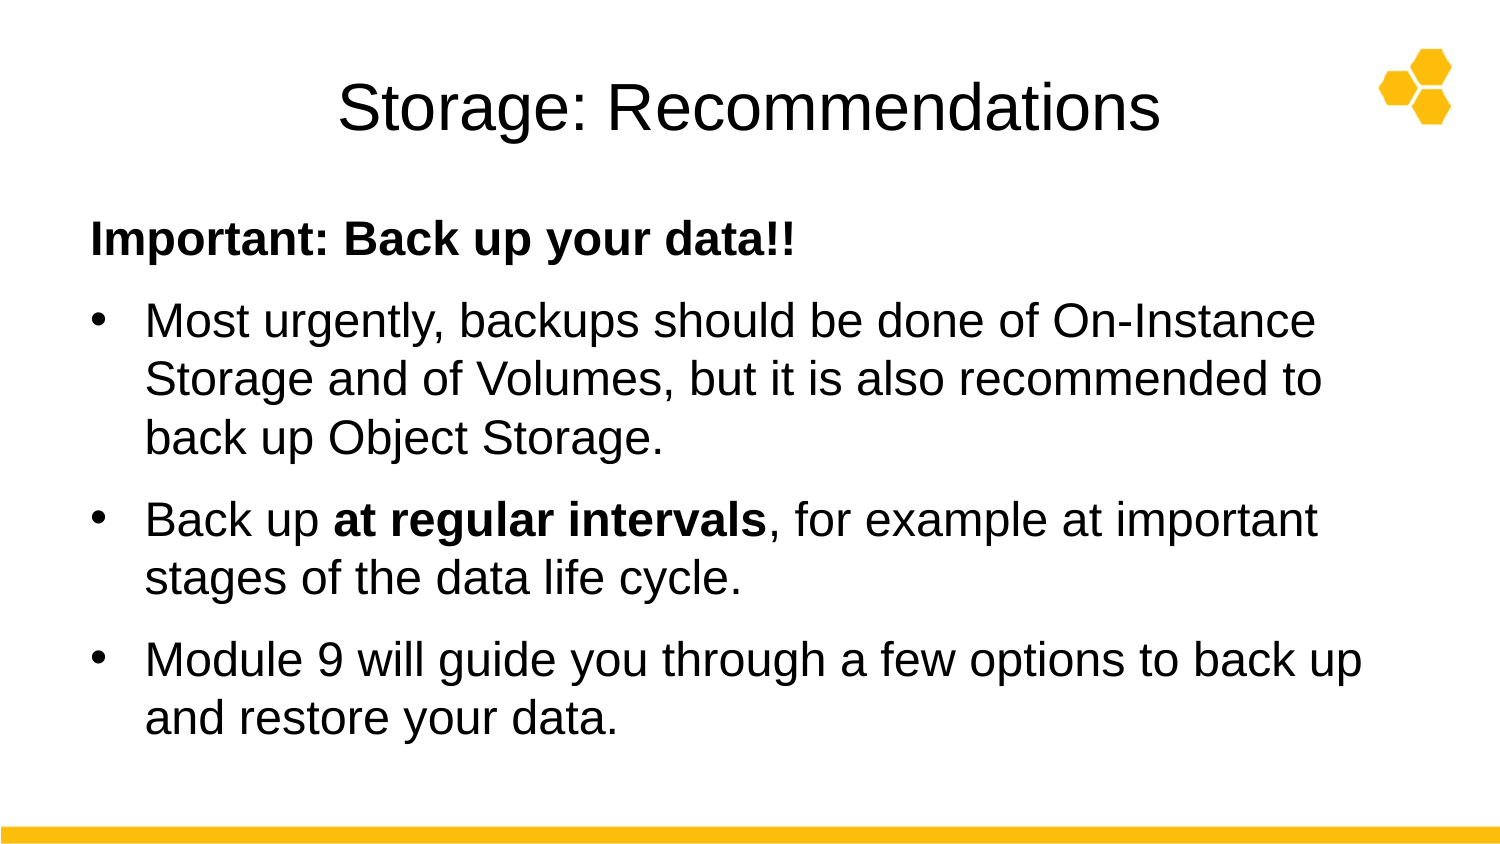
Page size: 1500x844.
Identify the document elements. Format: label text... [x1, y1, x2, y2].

title Storage: Recommendations [75, 33, 1425, 175]
picture [0, 0, 1500, 844]
list Important: Back up your data!! Most urgently, backups should be done of On-Instance Storage and of Volumes, but it is also recommended to back up Object Storage. Back up at regular intervals, for example at important stages of the data life cycle. Module 9 will guide you through a few options to back up and restore your data. [75, 199, 1425, 754]
